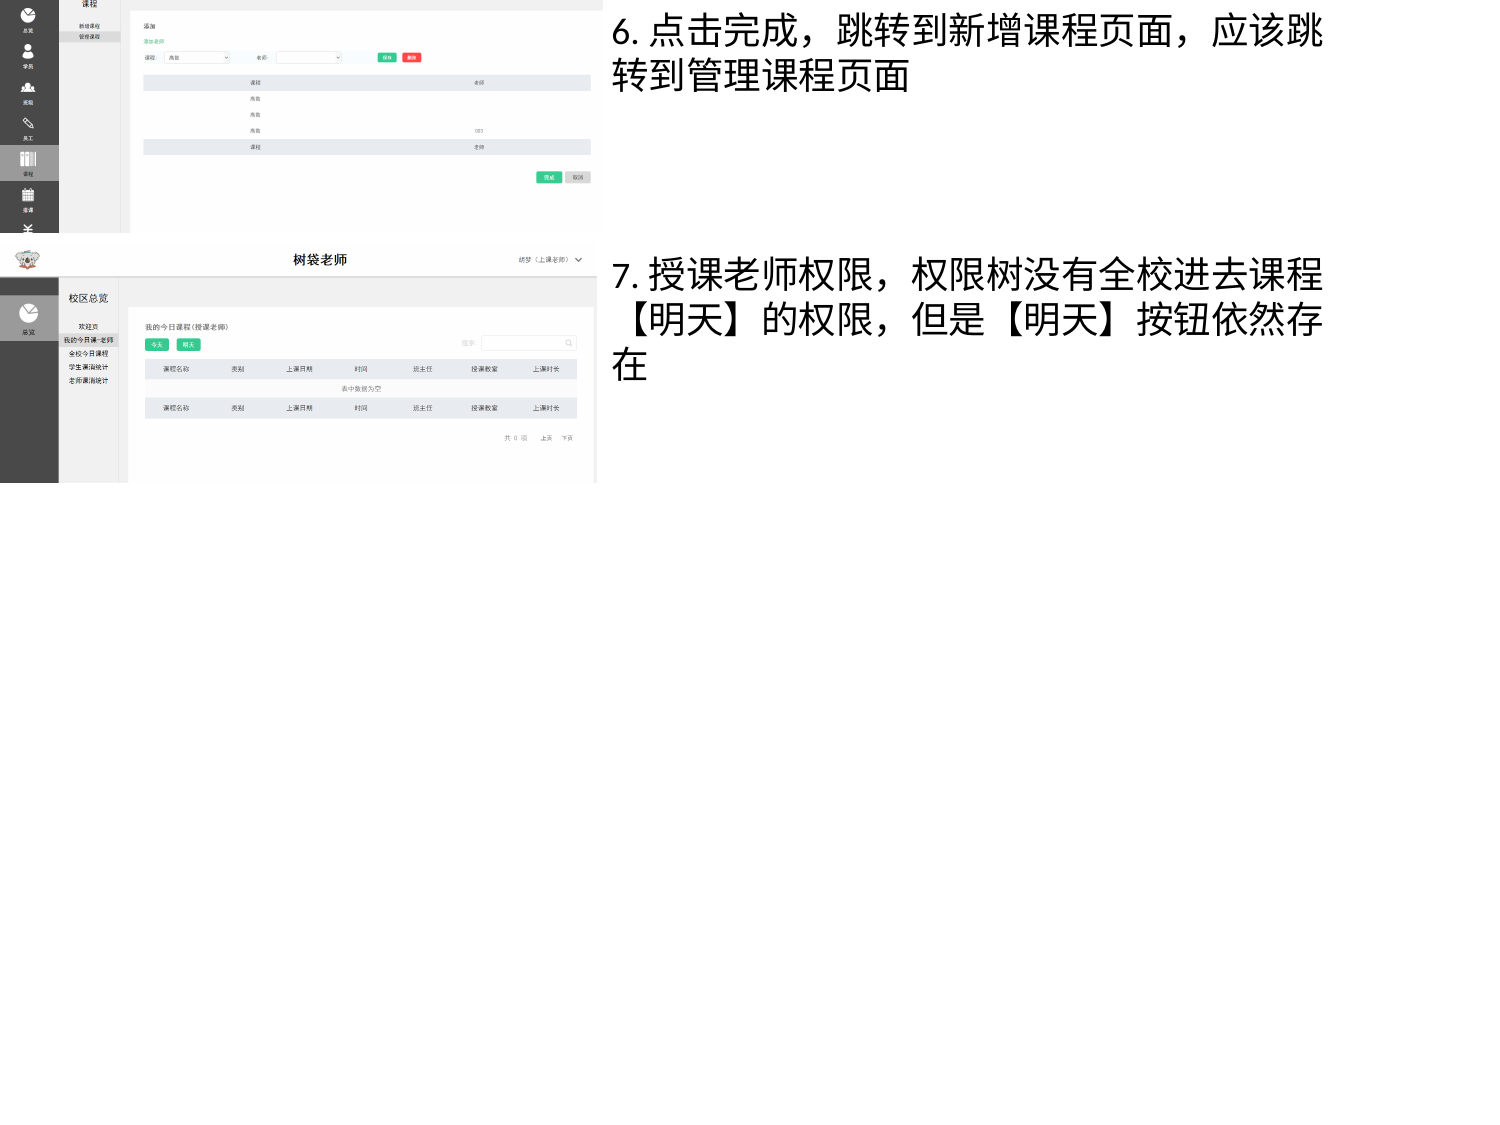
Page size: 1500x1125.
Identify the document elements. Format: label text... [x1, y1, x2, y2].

picture [0, 243, 597, 483]
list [0, 0, 603, 233]
text_box 7.授课老师权限，权限树没有全校进去课程【明天】的权限，但是【明天】按钮依然存在 [599, 243, 1365, 394]
text_box 6.点击完成，跳转到新增课程页面，应该跳转到管理课程页面 [604, 0, 1365, 105]
